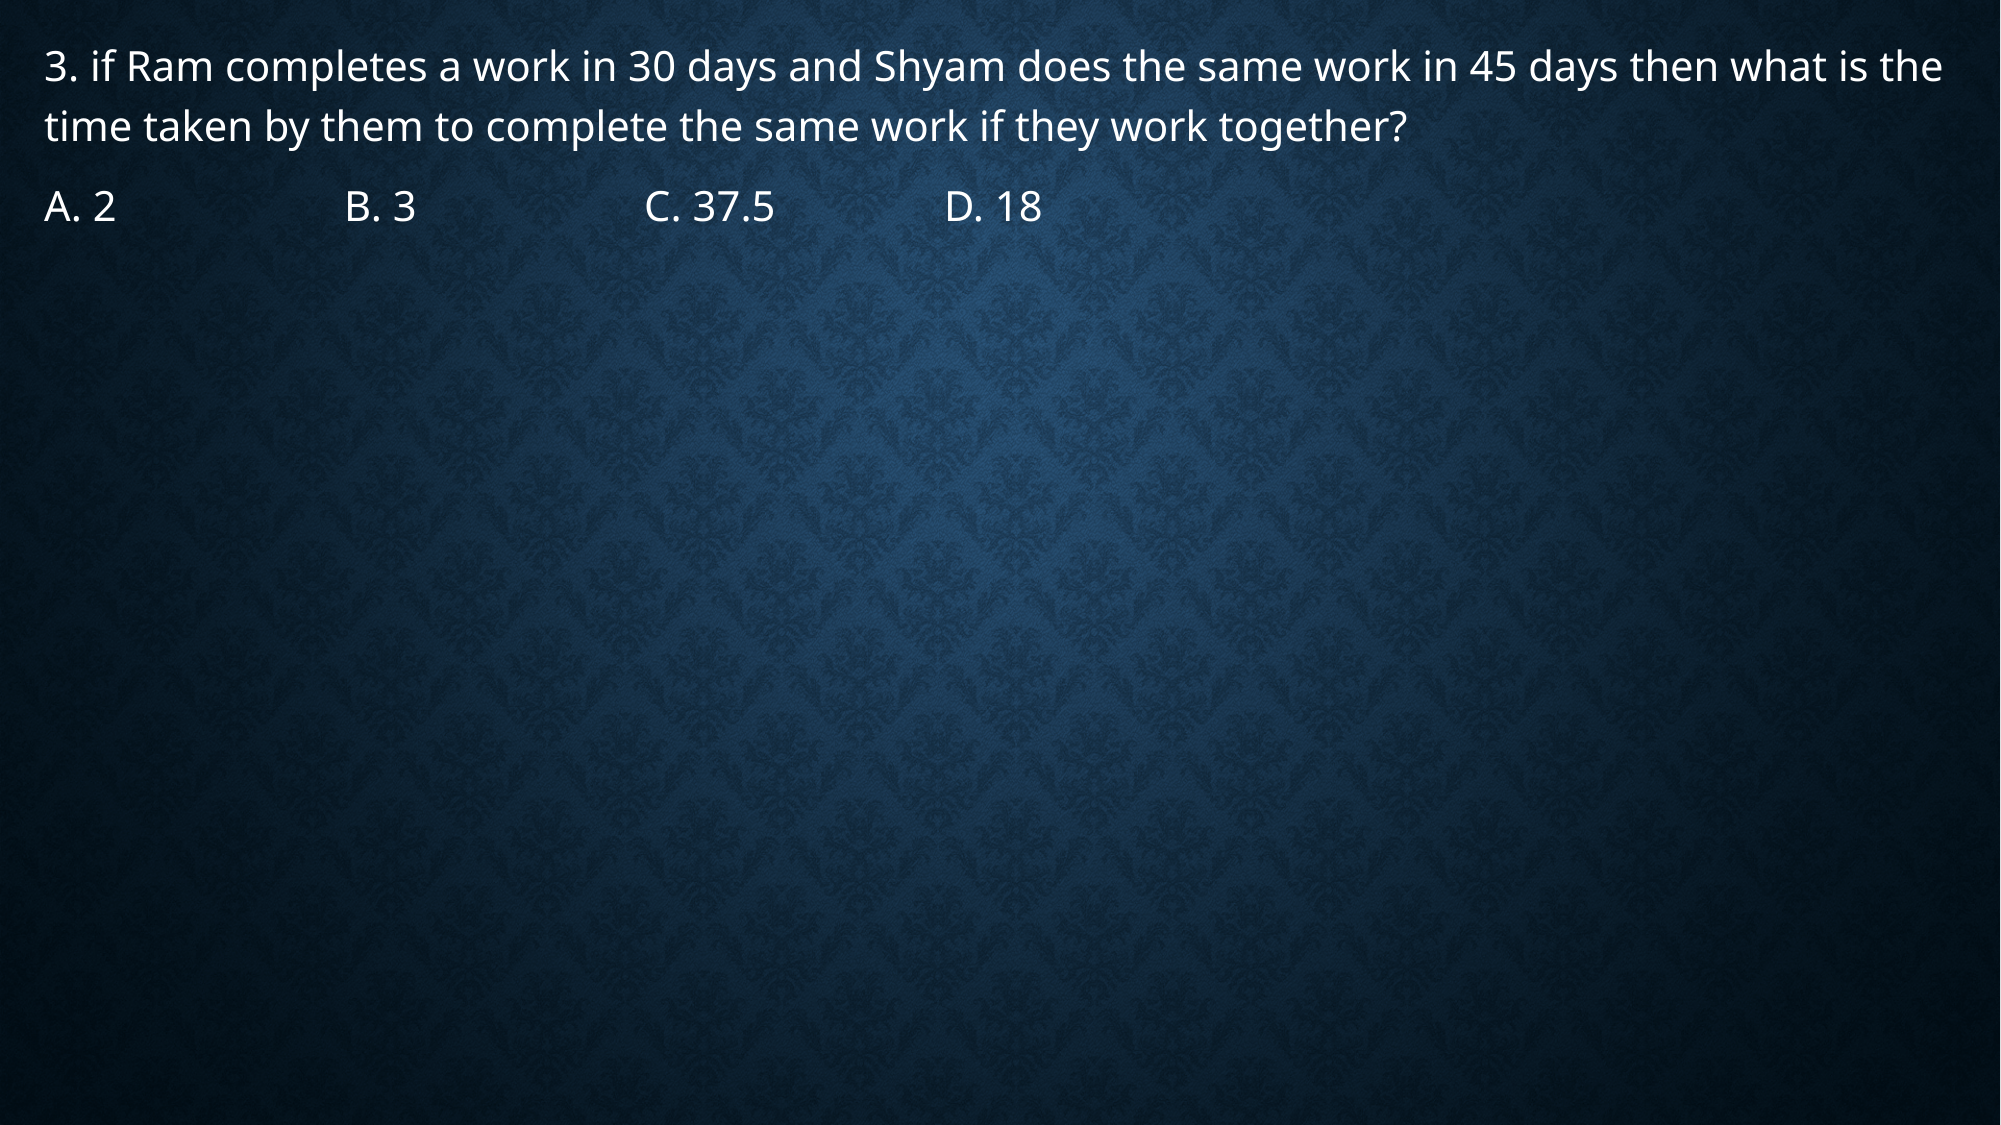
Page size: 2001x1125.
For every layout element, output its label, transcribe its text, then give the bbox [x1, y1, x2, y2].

list 3. if Ram completes a work in 30 days and Shyam does the same work in 45 days then what is the time taken by them to complete the same work if they work together? A. 2 B. 3 C. 37.5 D. 18 [29, 21, 1972, 950]
